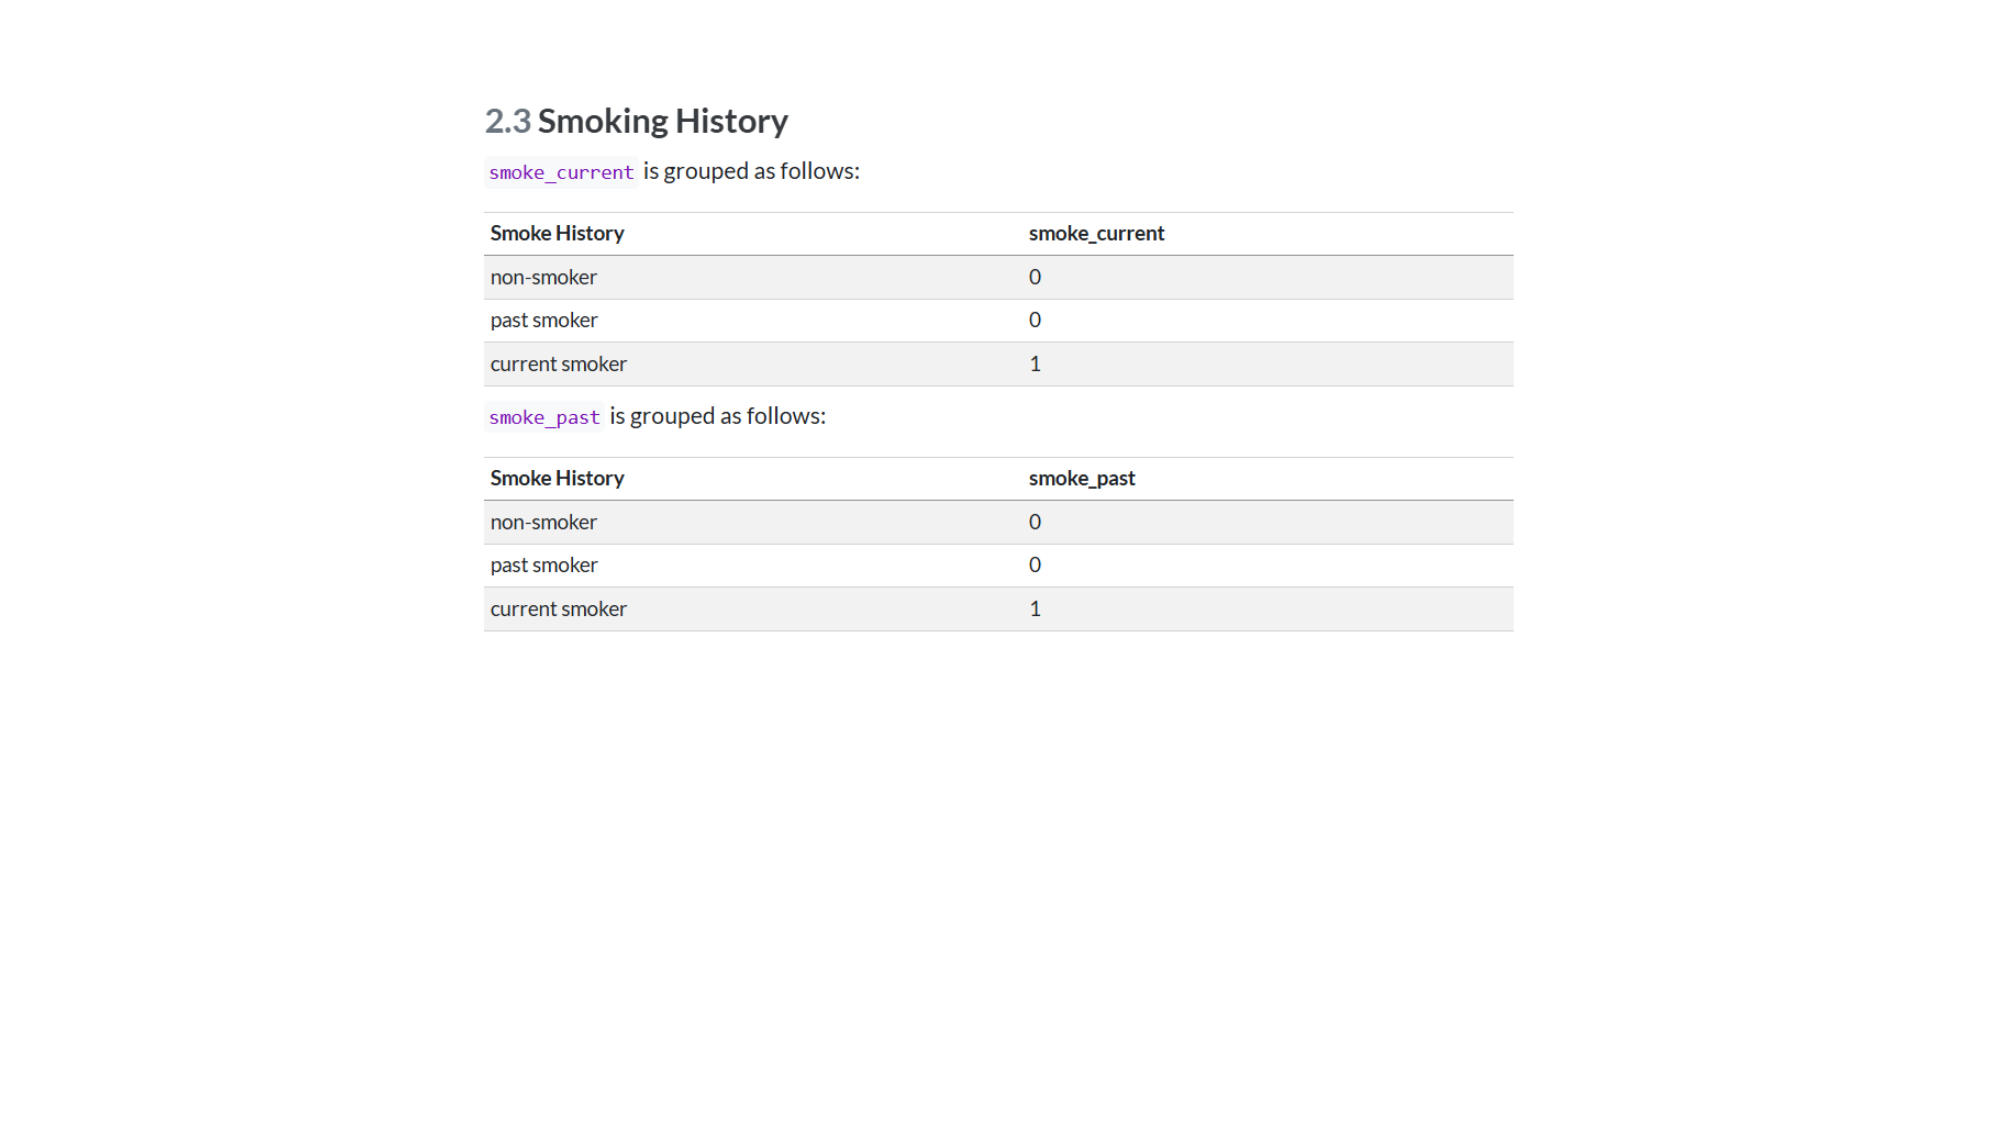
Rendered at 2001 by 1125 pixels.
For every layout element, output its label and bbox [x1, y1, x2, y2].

picture [472, 90, 1528, 649]
